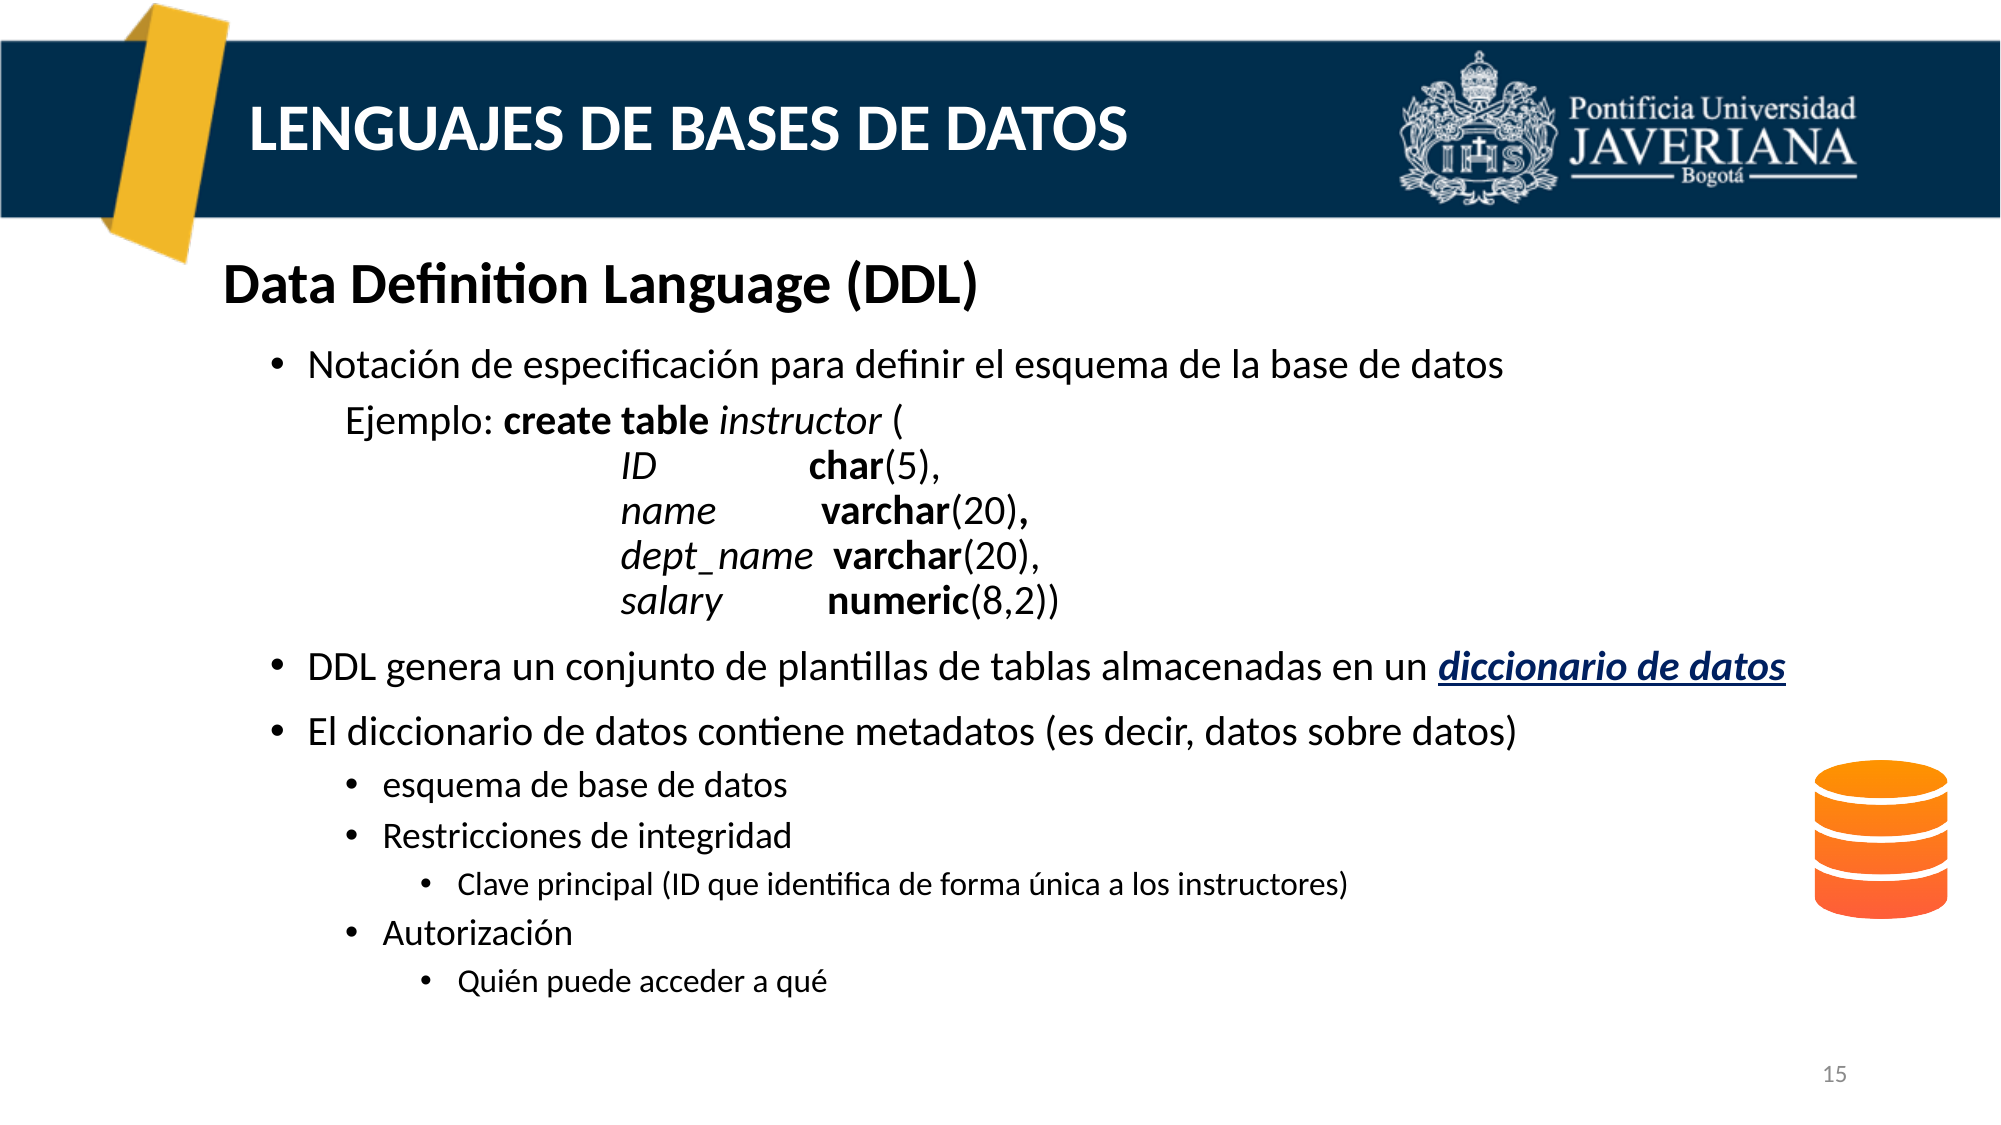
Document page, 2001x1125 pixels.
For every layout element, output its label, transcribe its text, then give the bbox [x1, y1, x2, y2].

slide_number 15 [1412, 1042, 1863, 1103]
list Notación de especificación para definir el esquema de la base de datos Ejemplo: create table instructor ( ID char(5), name varchar(20), dept_name varchar(20), salary numeric(8,2)) DDL genera un conjunto de plantillas de tablas almacenadas en un diccionario de datos El diccionario de datos contiene metadatos (es decir, datos sobre datos) esquema de base de datos Restricciones de integridad Clave principal (ID que identifica de forma única a los instructores) Autorización Quién puede acceder a qué [255, 335, 1851, 1048]
text_box Data Definition Language (DDL) [208, 238, 995, 323]
text_box LENGUAJES DE BASES DE DATOS [234, 76, 1145, 172]
picture [0, 0, 2001, 1125]
